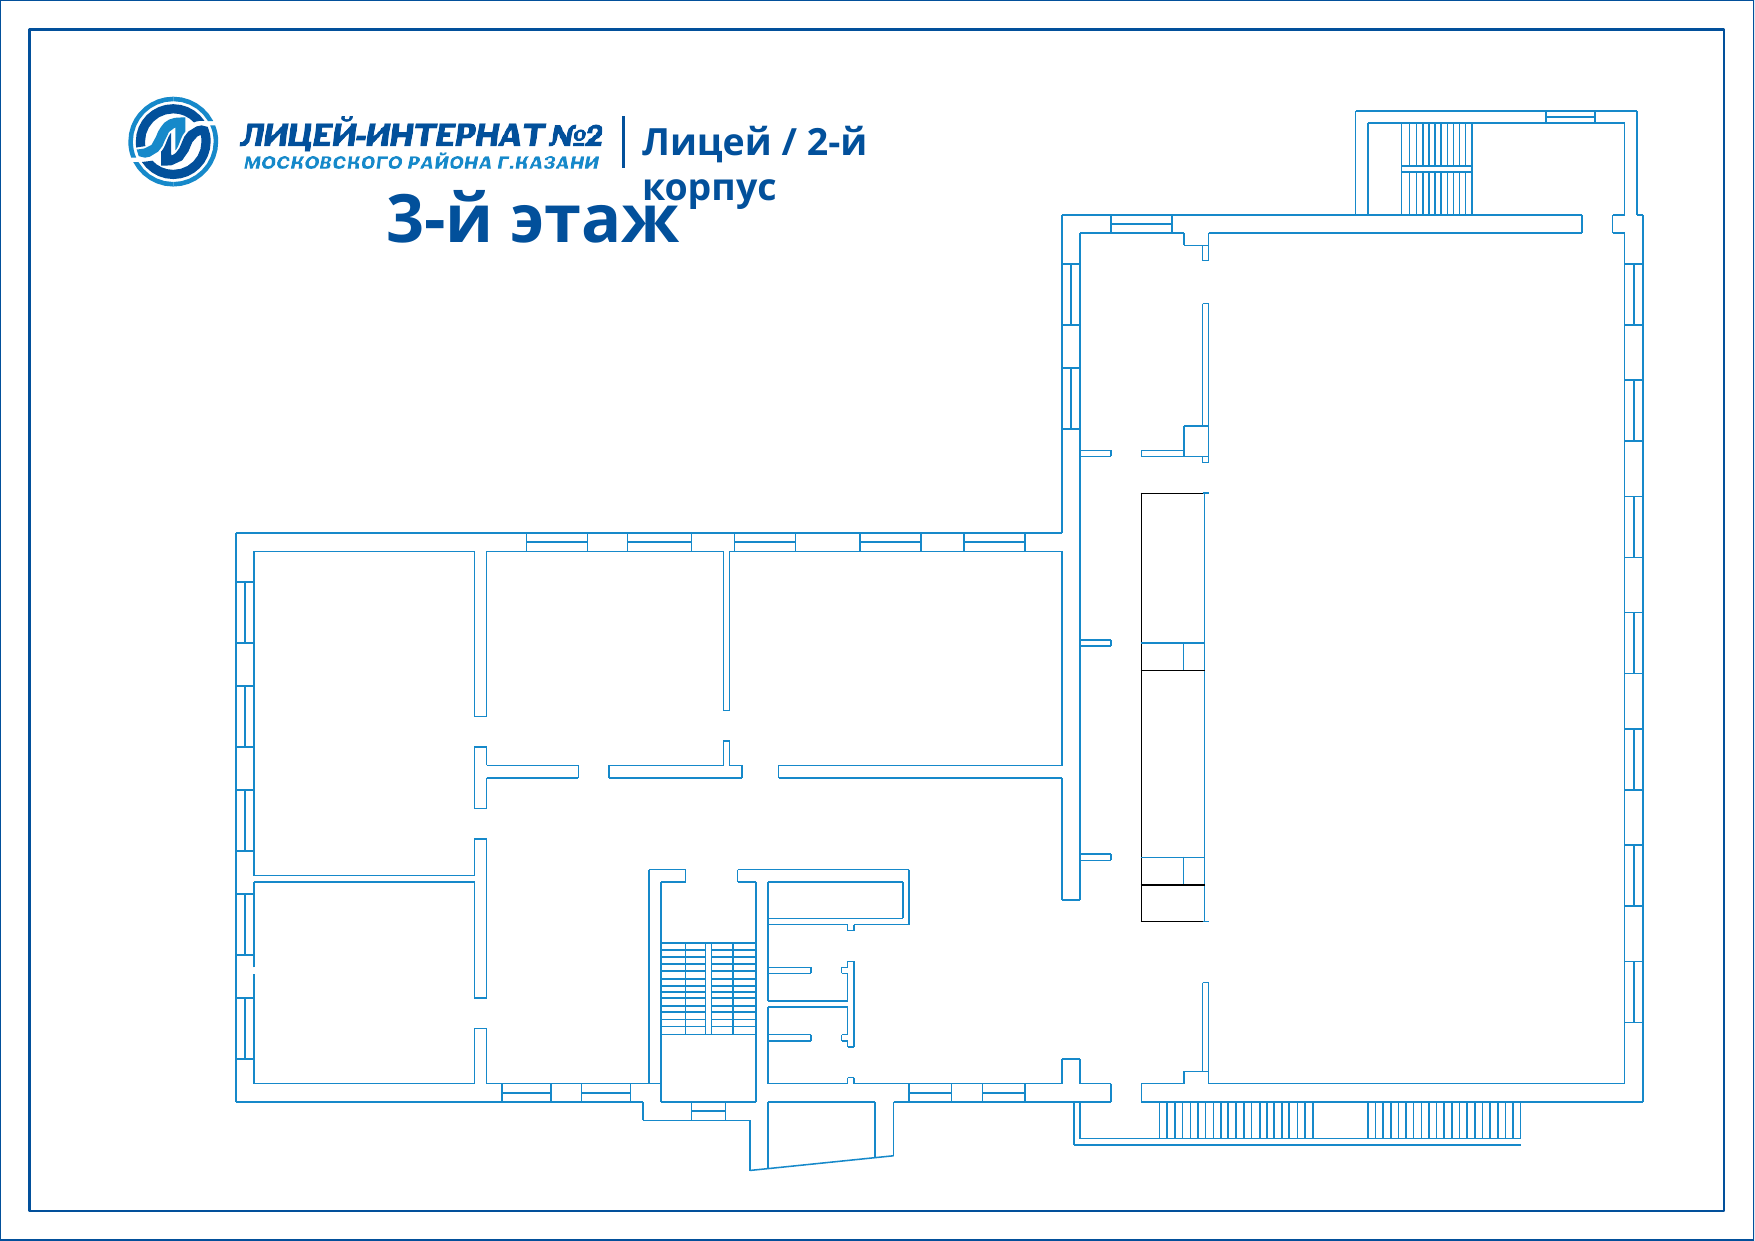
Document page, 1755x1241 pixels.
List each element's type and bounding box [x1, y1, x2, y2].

text_box [853, 1077, 971, 1084]
text_box [581, 1083, 631, 1103]
text_box [1183, 232, 1583, 246]
text_box [737, 869, 765, 883]
text_box [767, 967, 812, 974]
text_box [608, 765, 743, 778]
text_box [474, 746, 487, 809]
text_box [841, 967, 848, 974]
text_box [642, 1101, 690, 1121]
text_box [767, 1000, 848, 1084]
text_box [723, 740, 730, 763]
text_box [1355, 110, 1638, 216]
text_box [235, 997, 255, 1060]
text_box [1184, 425, 1210, 457]
text_box [1202, 982, 1209, 1072]
text_box [660, 942, 757, 1036]
text_box [1079, 450, 1112, 457]
text_box [1624, 961, 1644, 1023]
text_box [648, 869, 686, 1100]
text_box [1073, 1083, 1522, 1146]
text_box [1079, 853, 1112, 861]
text_box [1061, 1058, 1081, 1084]
text_box [1184, 1071, 1626, 1084]
text_box [1624, 263, 1644, 326]
text_box [253, 551, 487, 999]
text_box [1079, 639, 1112, 647]
text_box [767, 869, 910, 932]
text_box [474, 1028, 487, 1084]
text_box [908, 1091, 953, 1103]
text_box [0, 0, 1755, 1241]
text_box [1110, 214, 1173, 234]
text_box [723, 551, 730, 711]
text_box [691, 1101, 726, 1121]
text_box [1401, 122, 1473, 216]
text_box [982, 1083, 1026, 1103]
text_box [1202, 303, 1209, 427]
text_box [1141, 450, 1185, 457]
text_box [847, 961, 855, 1048]
